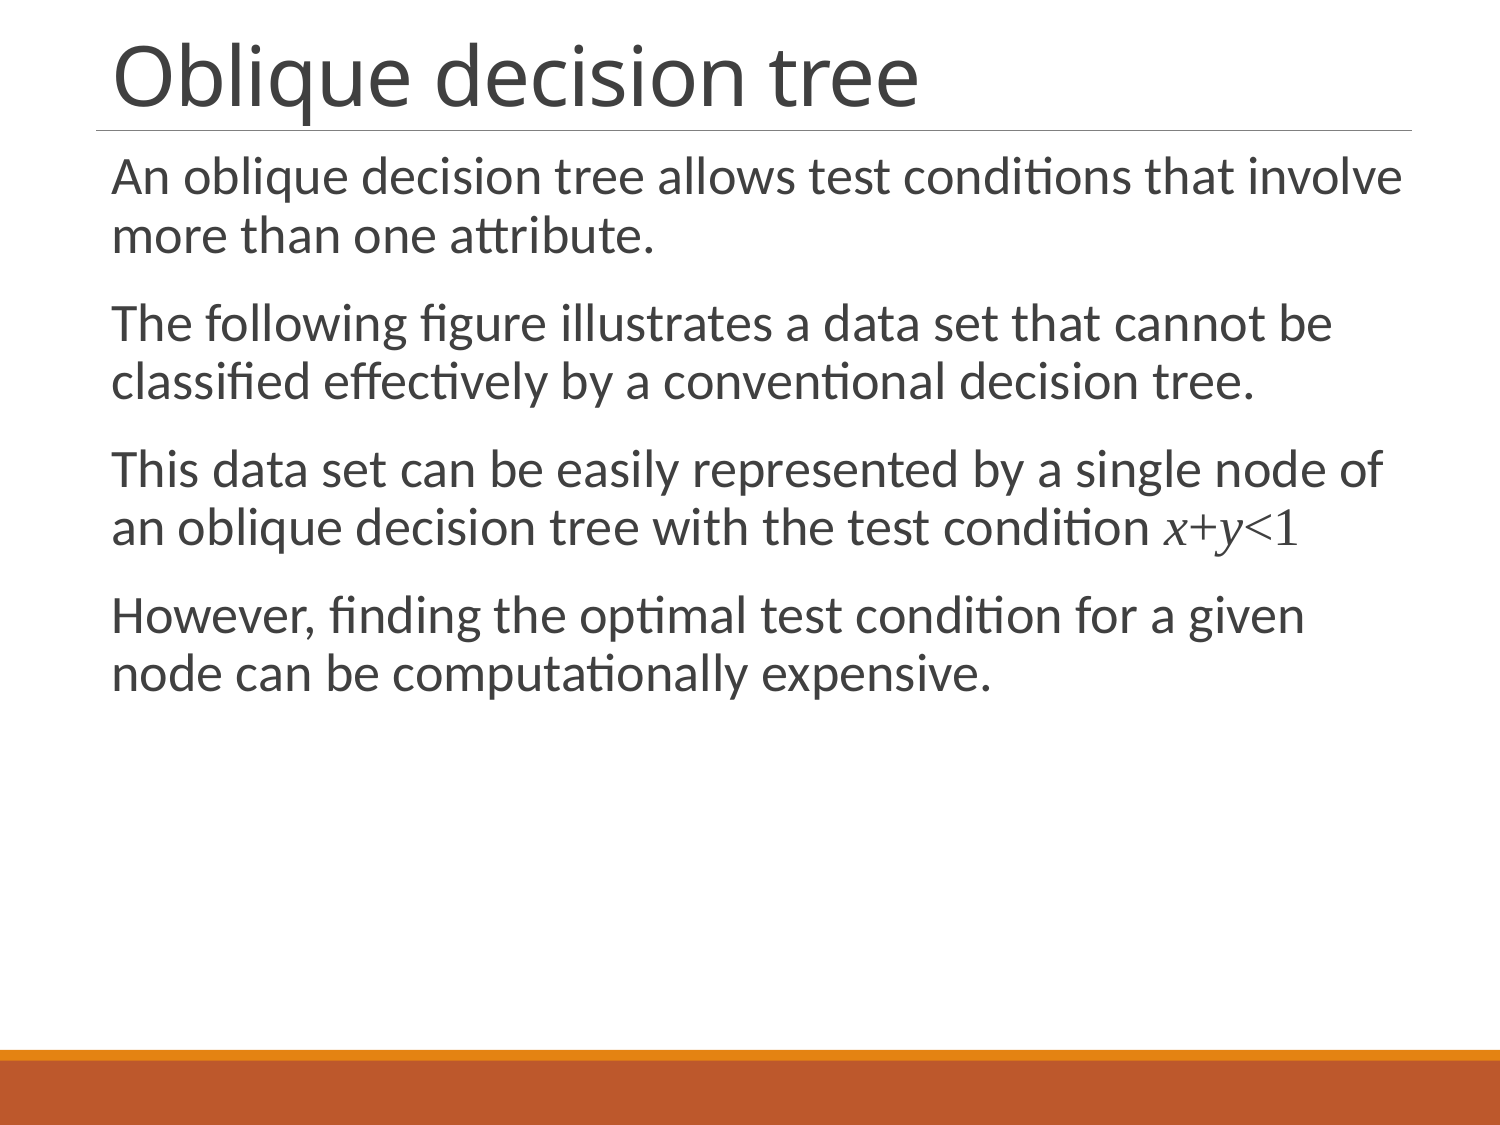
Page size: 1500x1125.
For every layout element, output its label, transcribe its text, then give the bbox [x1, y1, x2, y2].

list An oblique decision tree allows test conditions that involve more than one attribute. The following figure illustrates a data set that cannot be classified effectively by a conventional decision tree. This data set can be easily represented by a single node of an oblique decision tree with the test condition x+y<1 However, finding the optimal test condition for a given node can be computationally expensive. [96, 140, 1413, 1034]
title Oblique decision tree [96, 19, 1413, 131]
